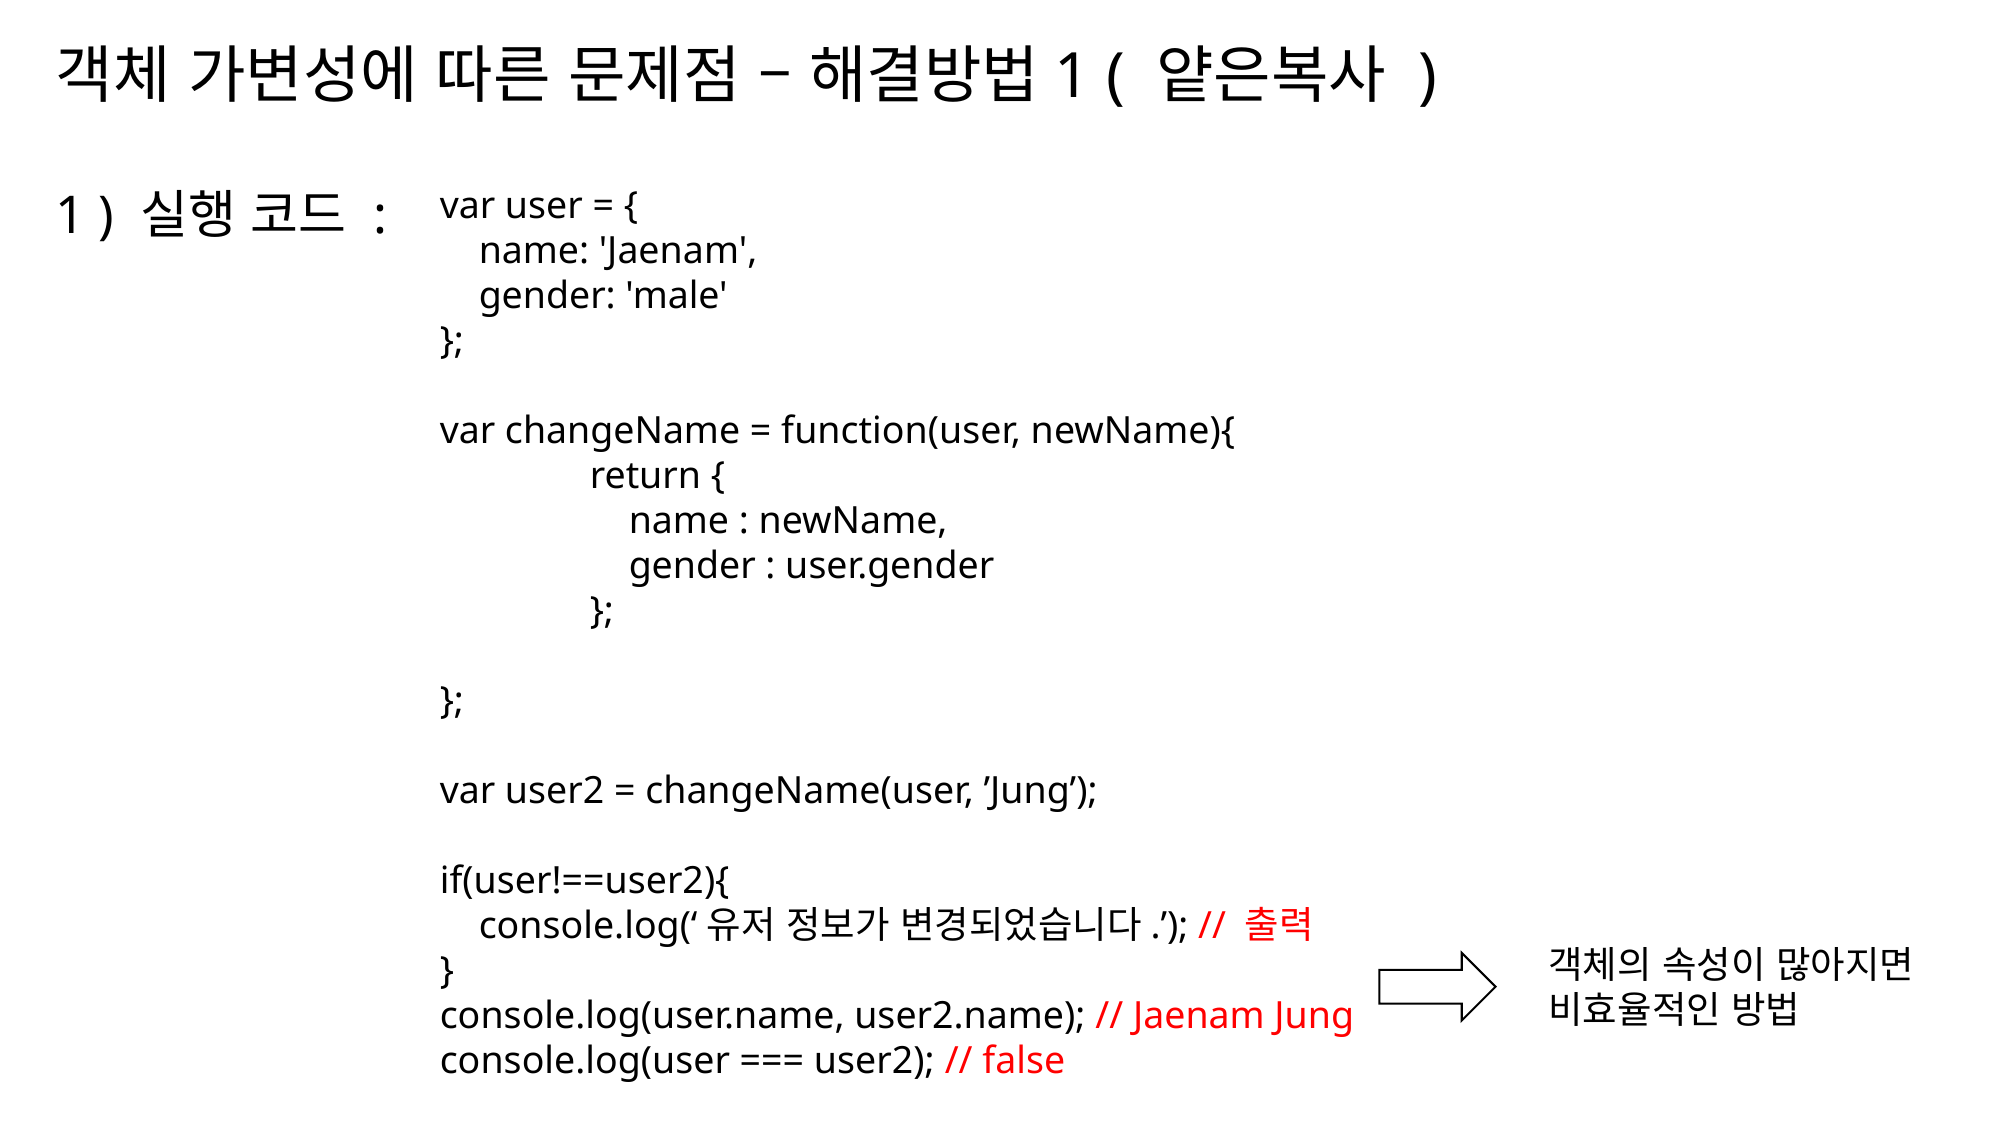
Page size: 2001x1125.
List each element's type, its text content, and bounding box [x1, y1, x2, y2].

text_box [1378, 950, 1498, 1024]
text_box 1 ) 실행 코드 : [41, 173, 406, 251]
text_box 객체 가변성에 따른 문제점 – 해결방법1 ( 얕은복사 ) [41, 27, 1718, 117]
text_box var user = { name: 'Jaenam', gender: 'male' }; var changeName = function(user, newName){ return { name : newName, gender : user.gender }; }; var user2 = changeName(user, ’Jung’); if(user!==user2){ console.log(‘유저 정보가 변경되었습니다.’); // 출력 } console.log(user.name, user2.name); // Jaenam Jung console.log(user === user2); // false [424, 173, 1775, 1089]
text_box 객체의 속성이 많아지면 비효율적인 방법 [1533, 933, 1984, 1039]
